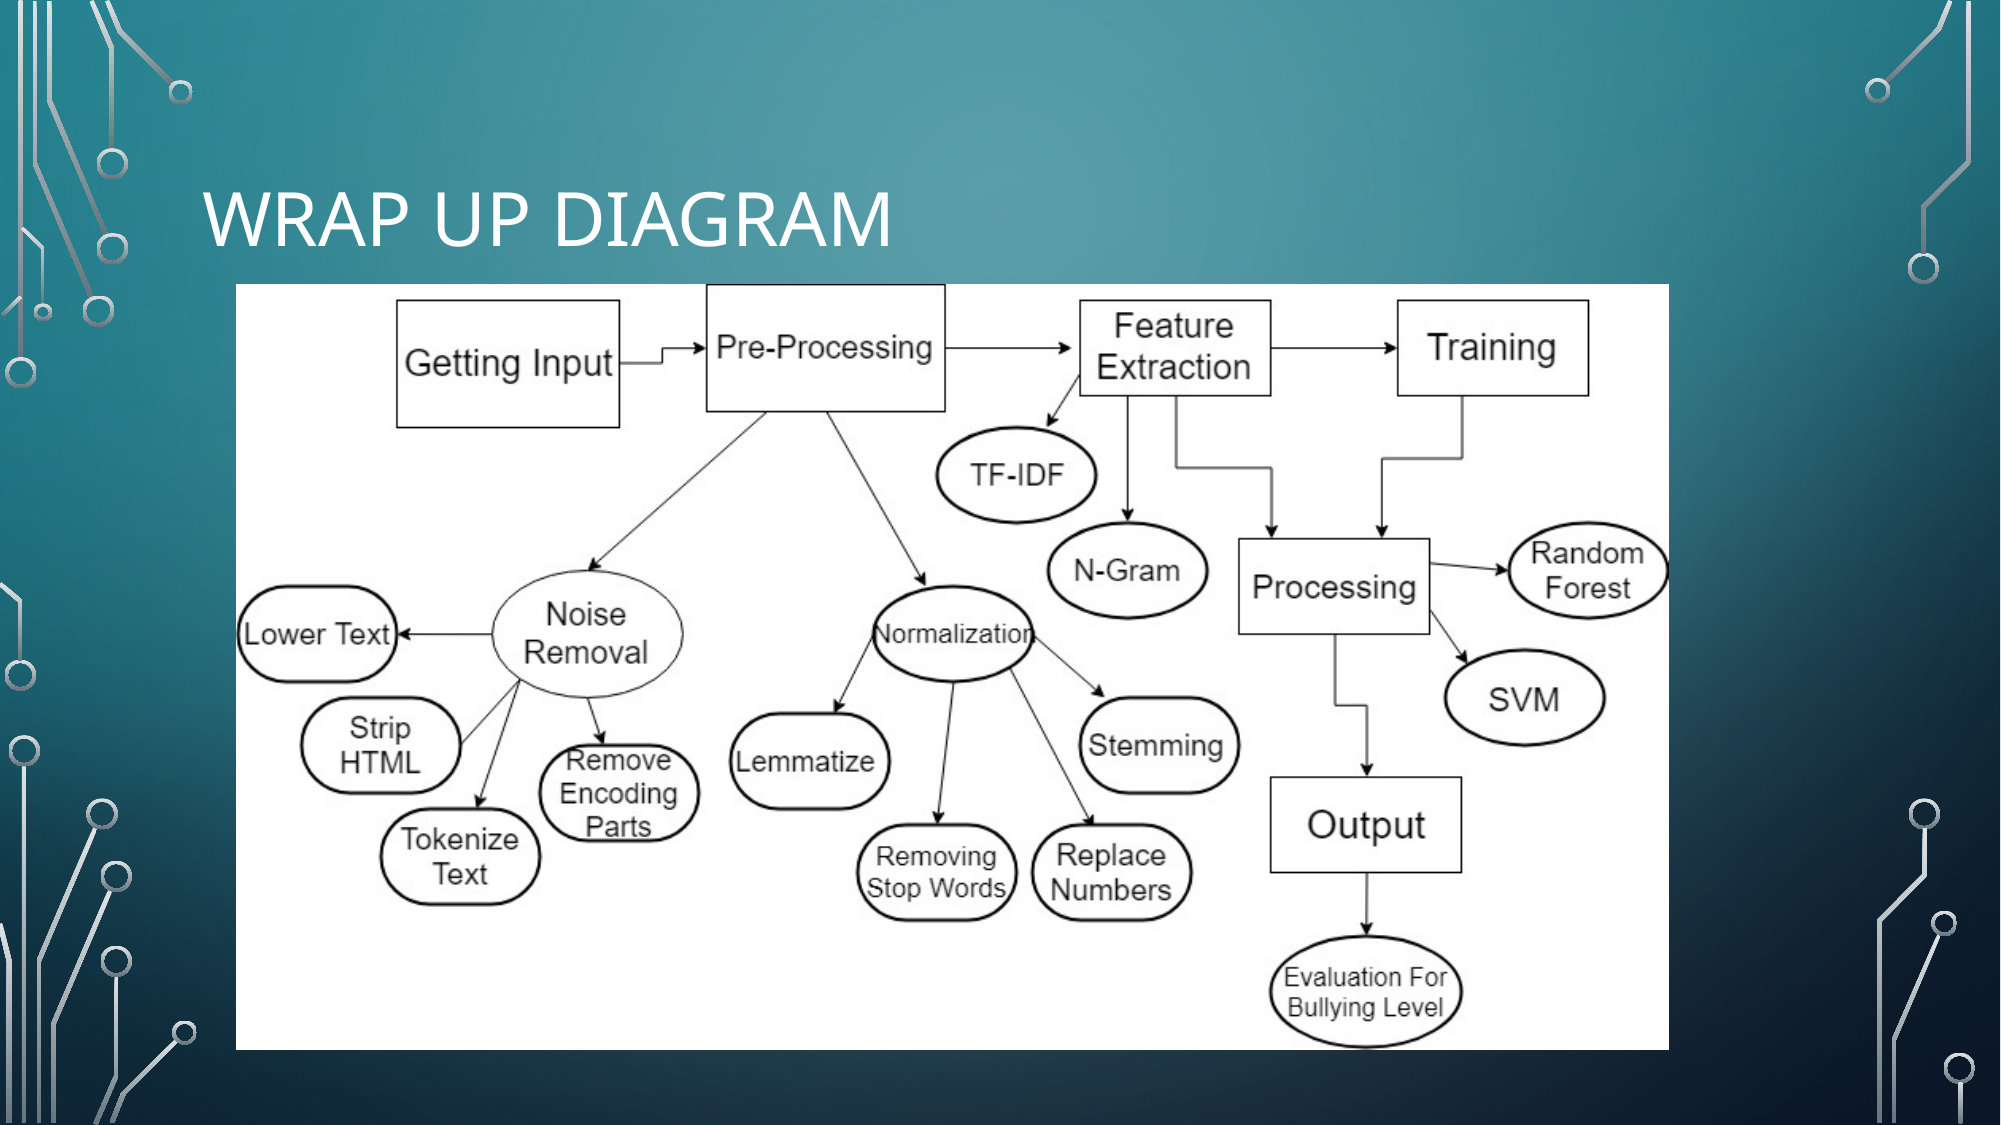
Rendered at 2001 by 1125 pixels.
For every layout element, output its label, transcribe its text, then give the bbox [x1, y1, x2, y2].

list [236, 284, 1670, 1051]
title Wrap up diagram [187, 101, 1813, 344]
